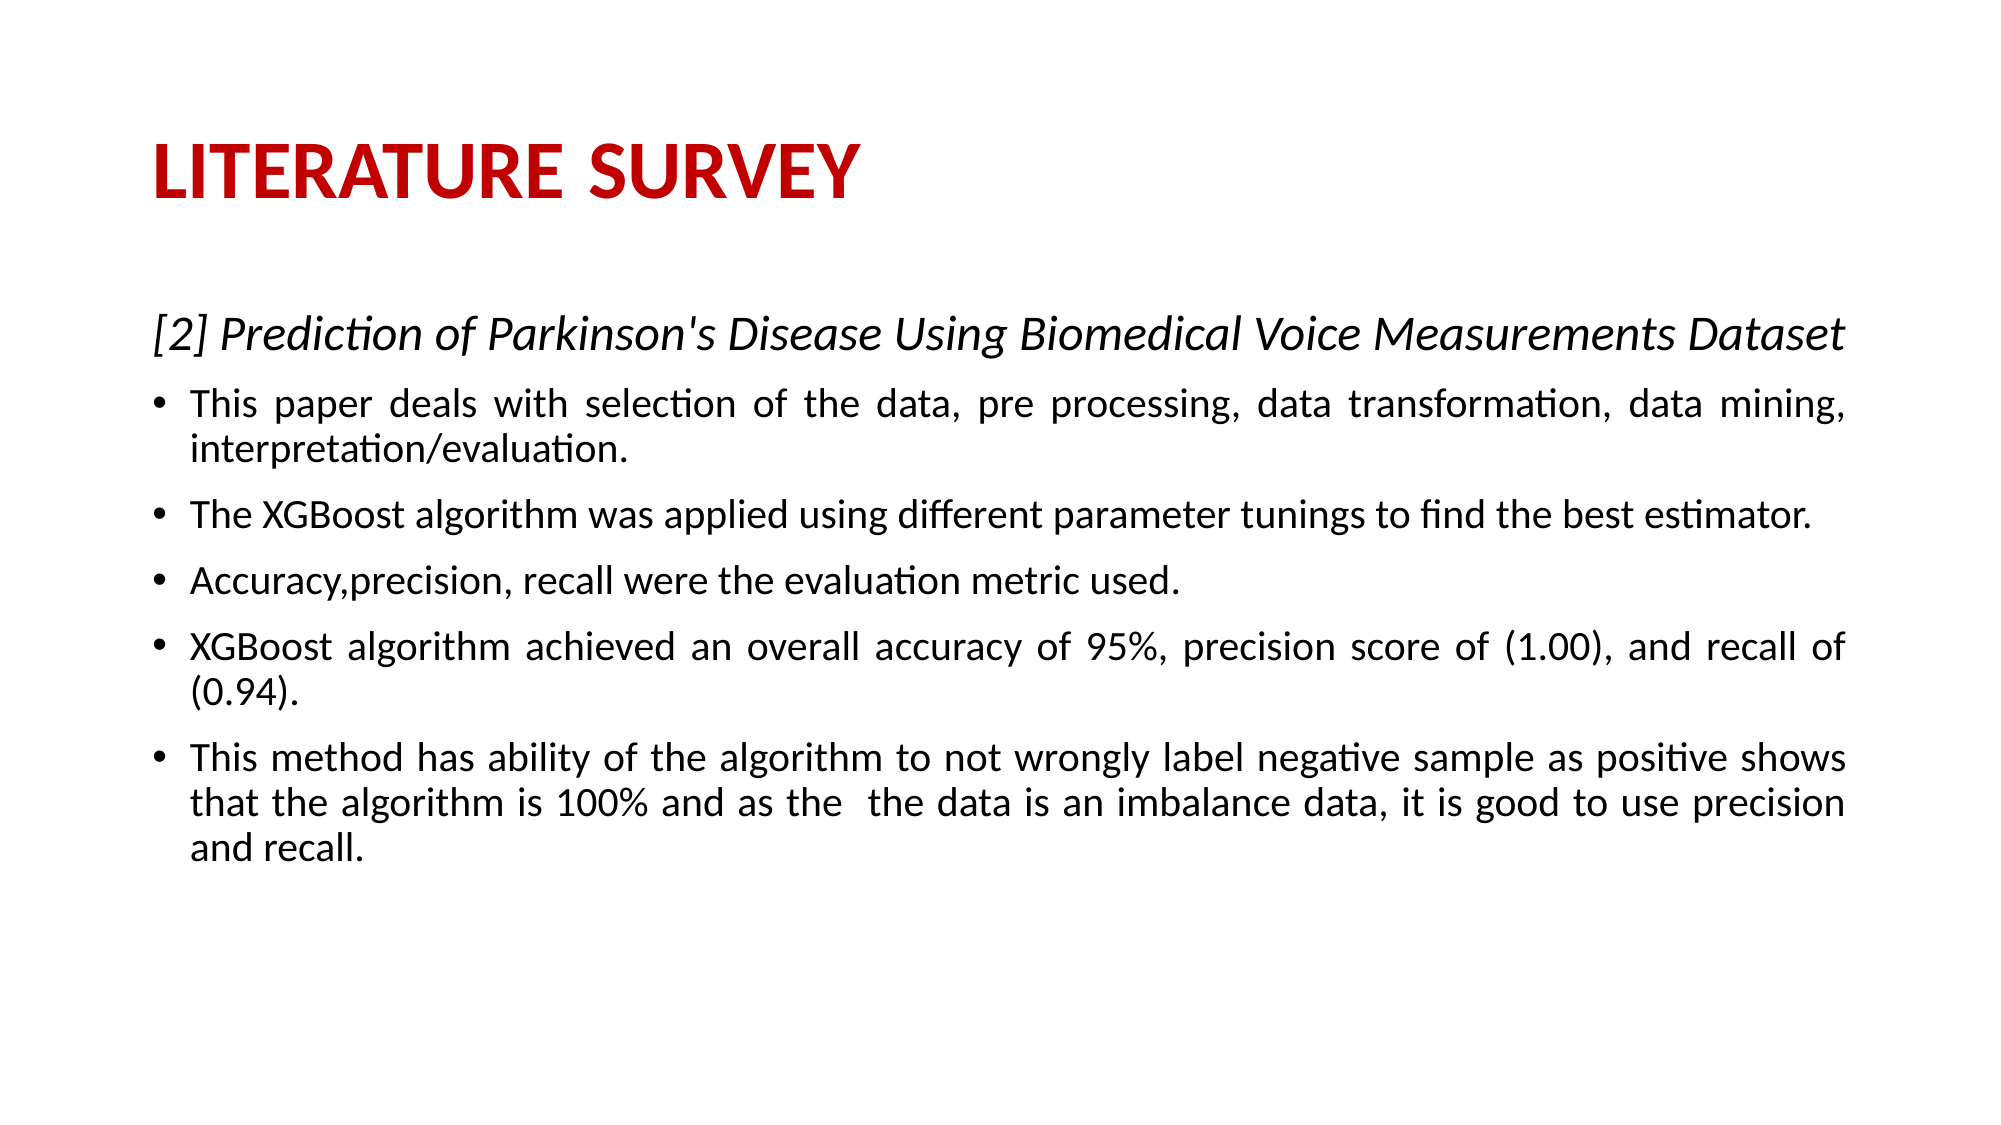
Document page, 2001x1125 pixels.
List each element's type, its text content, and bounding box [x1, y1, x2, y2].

title LITERATURE SURVEY [137, 59, 1863, 278]
list [2] Prediction of Parkinson's Disease Using Biomedical Voice Measurements Dataset This paper deals with selection of the data, pre processing, data transformation, data mining, interpretation/evaluation. The XGBoost algorithm was applied using different parameter tunings to find the best estimator. Accuracy,precision, recall were the evaluation metric used. XGBoost algorithm achieved an overall accuracy of 95%, precision score of (1.00), and recall of (0.94). This method has ability of the algorithm to not wrongly label negative sample as positive shows that the algorithm is 100% and as the the data is an imbalance data, it is good to use precision and recall. [137, 299, 1863, 1055]
